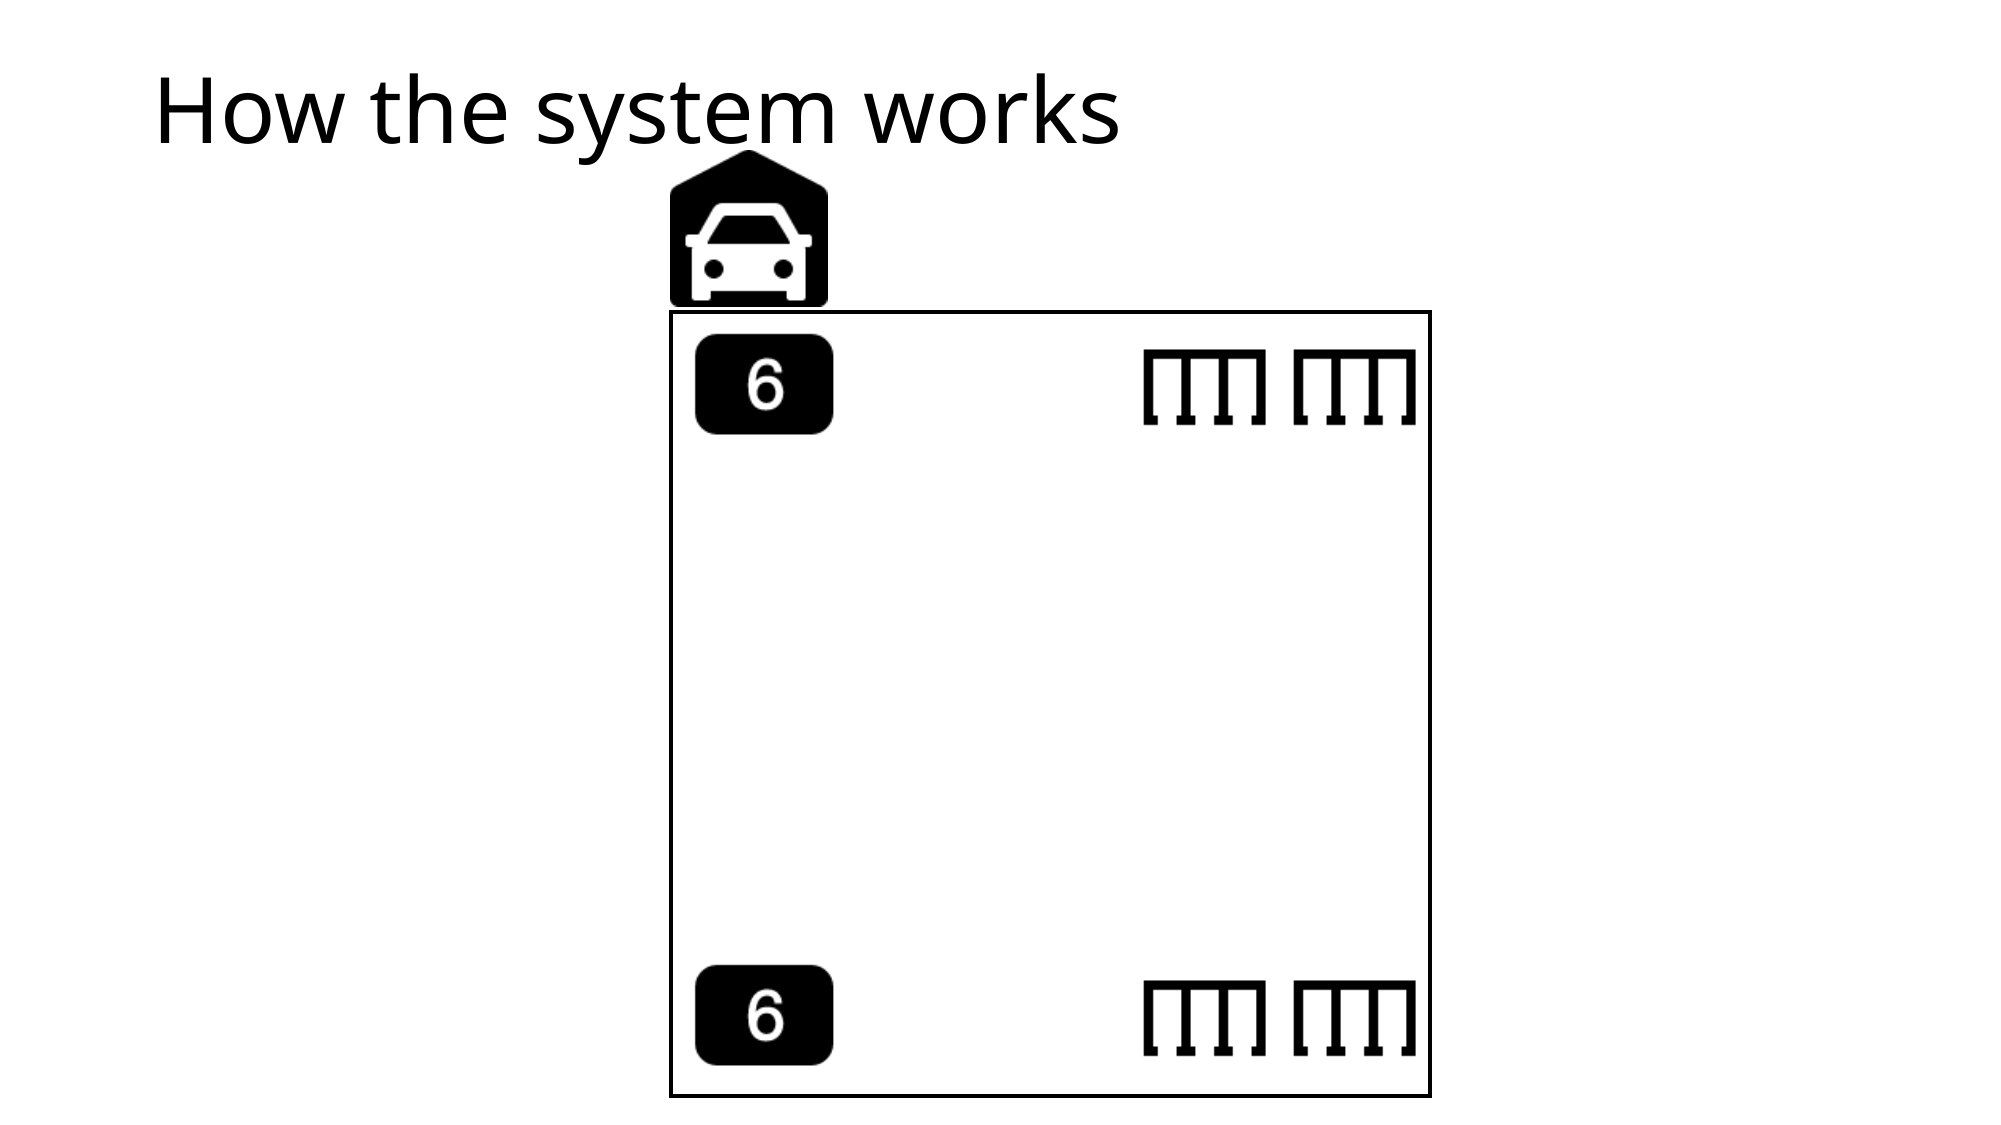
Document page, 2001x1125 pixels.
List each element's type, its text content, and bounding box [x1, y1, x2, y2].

title How the system works [137, 59, 1863, 278]
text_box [670, 150, 1430, 1097]
